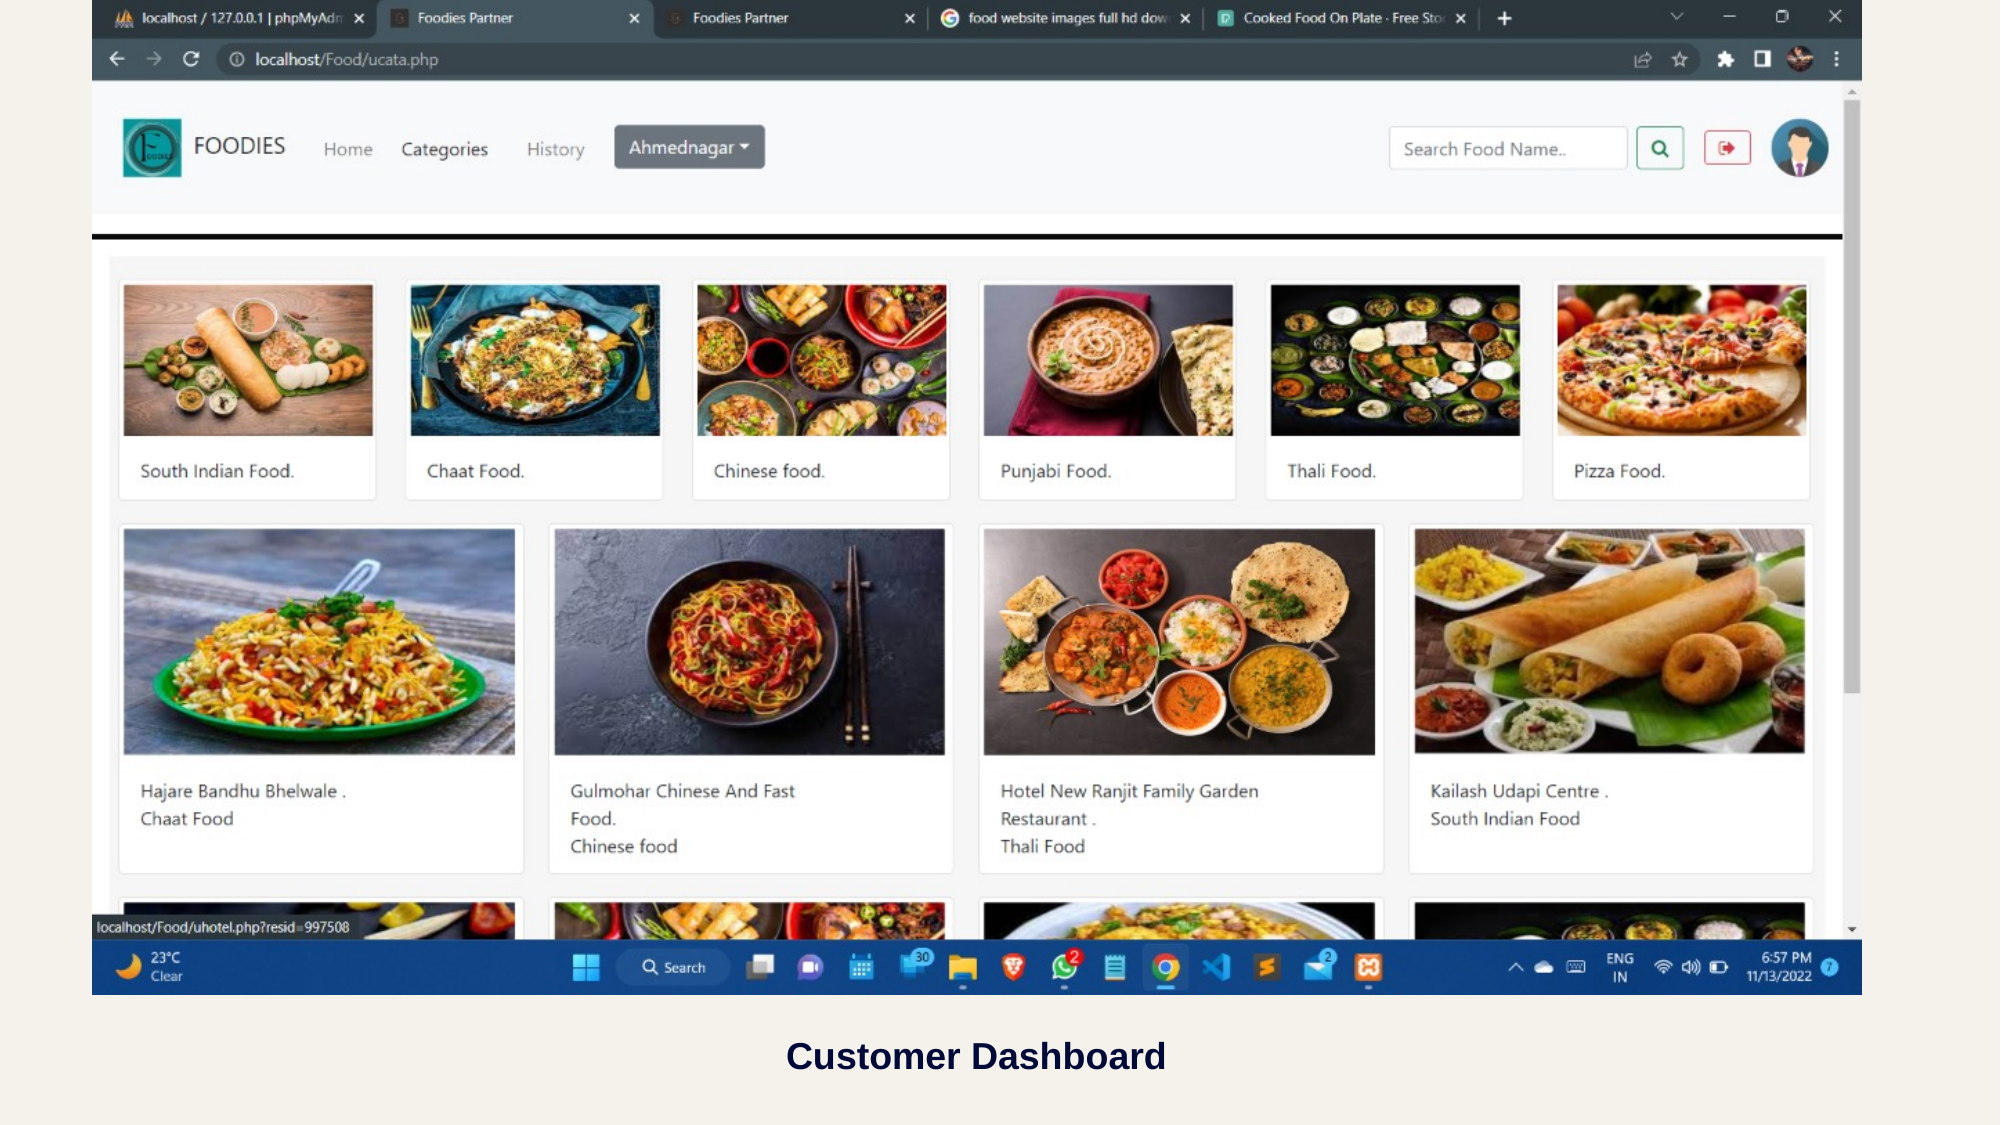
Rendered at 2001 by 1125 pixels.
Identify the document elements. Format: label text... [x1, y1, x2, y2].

picture [92, 0, 1862, 995]
text_box Customer Dashboard [771, 1024, 1183, 1085]
